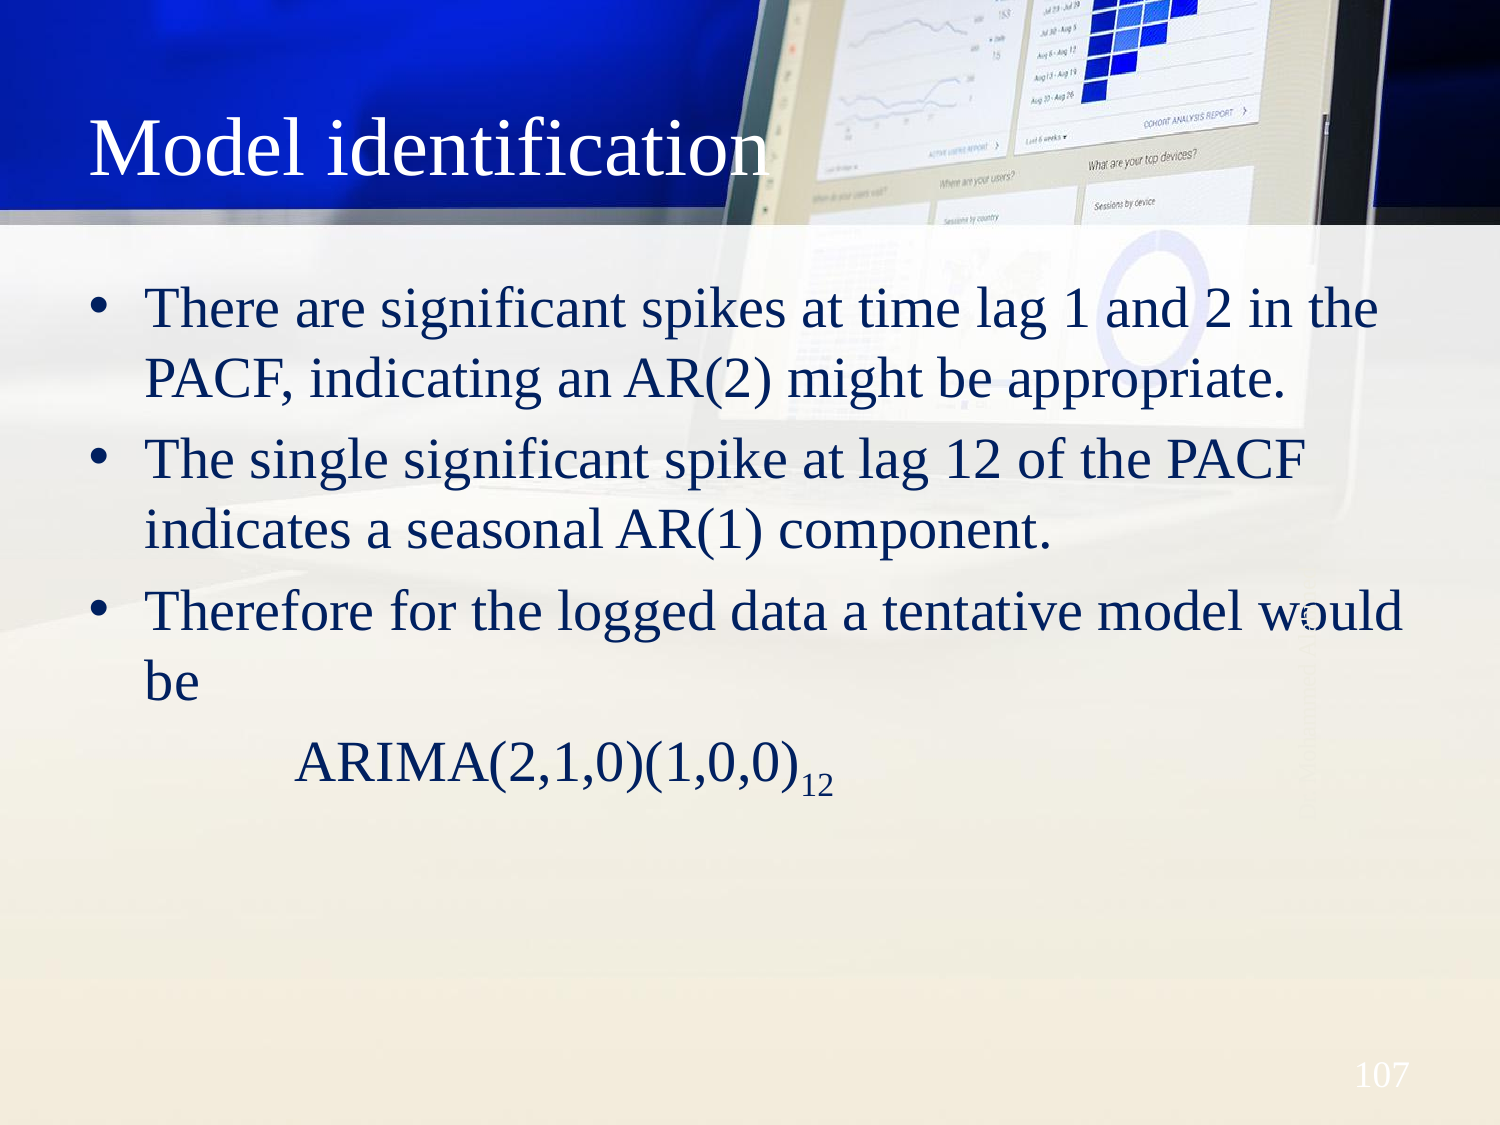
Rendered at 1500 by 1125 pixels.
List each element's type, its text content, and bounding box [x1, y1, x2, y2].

footer Dr. Mohammed Alahmed [1275, 500, 1336, 889]
title Model identification [73, 58, 1427, 226]
picture [0, 0, 1500, 1125]
list There are significant spikes at time lag 1 and 2 in the PACF, indicating an AR(2) might be appropriate. The single significant spike at lag 12 of the PACF indicates a seasonal AR(1) component. Therefore for the logged data a tentative model would be ARIMA(2,1,0)(1,0,0)12 [73, 261, 1427, 1064]
slide_number ‹#› [1074, 1042, 1425, 1103]
